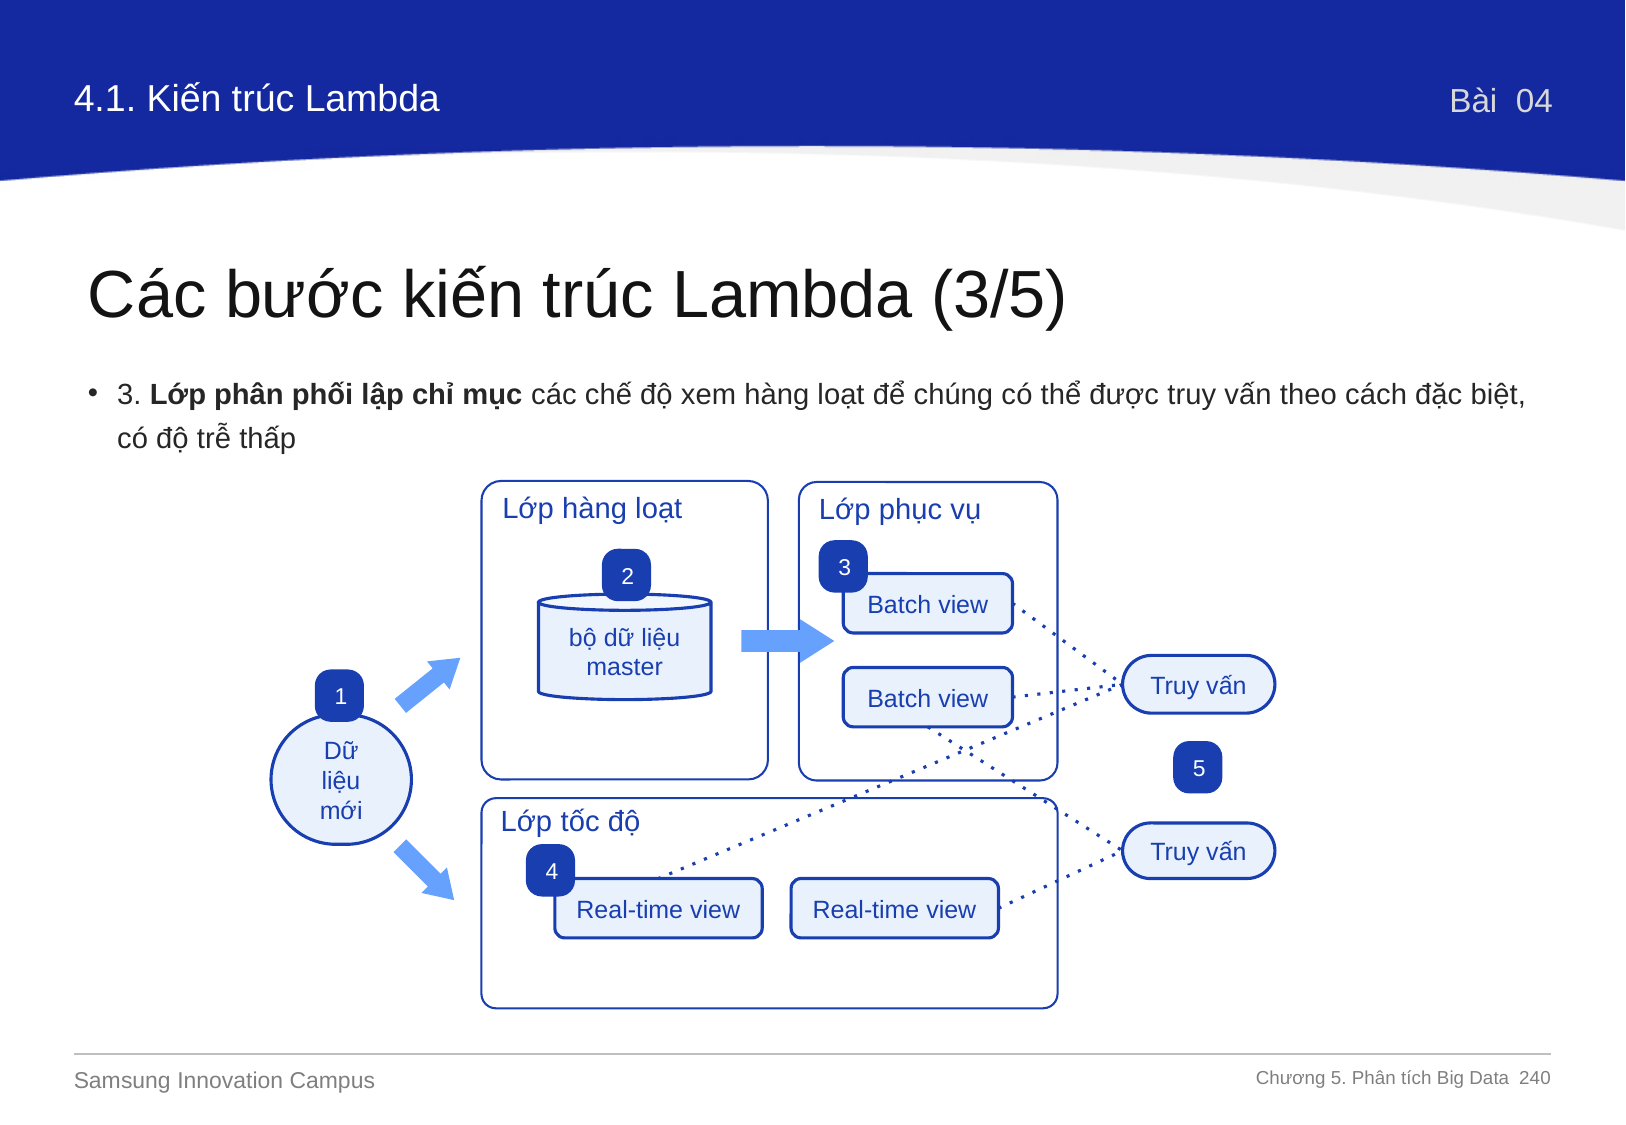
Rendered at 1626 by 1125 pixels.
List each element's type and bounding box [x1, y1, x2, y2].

picture [0, 0, 1625, 1125]
list [73, 73, 1396, 119]
list [1423, 79, 1554, 120]
list [87, 249, 1531, 331]
text_box [270, 480, 1276, 1009]
list [87, 365, 1531, 516]
